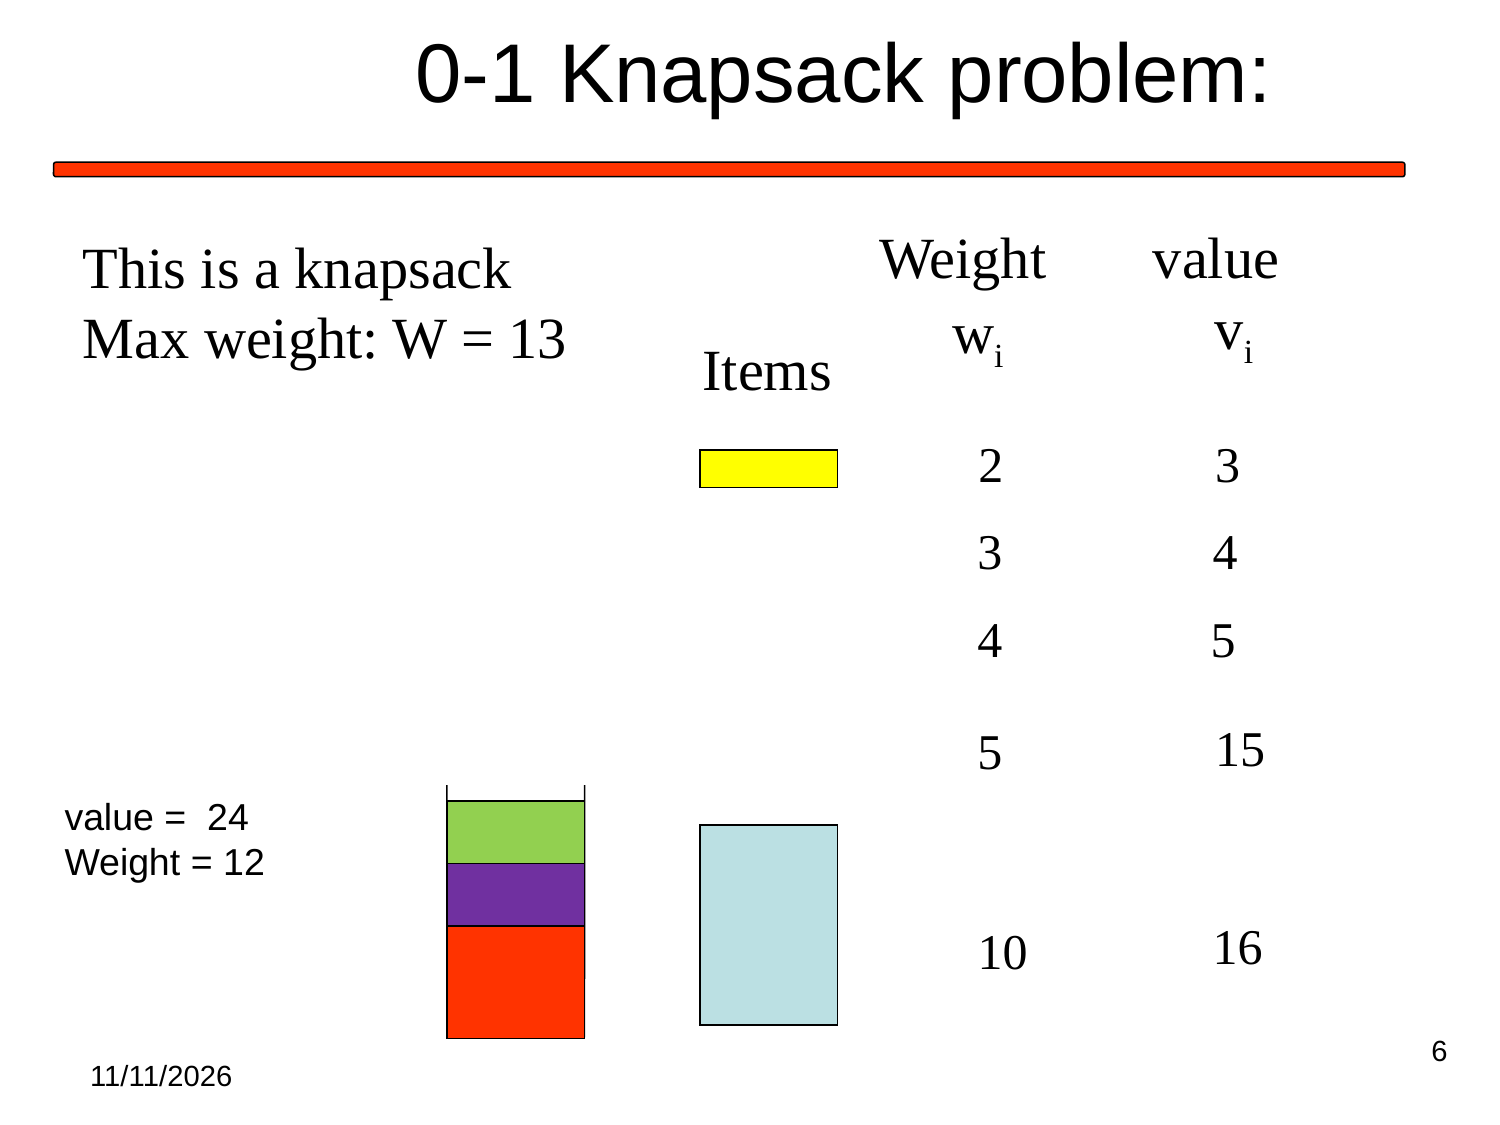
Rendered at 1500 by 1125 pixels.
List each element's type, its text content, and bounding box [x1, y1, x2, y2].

text_box 4 [962, 599, 1018, 675]
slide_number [75, 1049, 425, 1103]
text_box [699, 450, 838, 488]
text_box value [1138, 212, 1295, 298]
text_box 2 [963, 424, 1019, 500]
slide_number 6 [1149, 1025, 1463, 1100]
text_box 10 [962, 912, 1043, 988]
text_box 5 [1195, 599, 1251, 675]
text_box 15 [1200, 709, 1281, 785]
title 0-1 Knapsack problem: [187, 24, 1500, 213]
text_box 16 [1197, 906, 1278, 982]
text_box Weight [864, 212, 1062, 298]
text_box 5 [962, 712, 1018, 788]
text_box vi [1200, 298, 1291, 378]
text_box value = 24 Weight = 12 [49, 785, 301, 890]
text_box Items [687, 324, 847, 410]
text_box This is a knapsack Max weight: W = 13 [68, 223, 582, 378]
text_box 3 [1200, 424, 1255, 500]
text_box wi [937, 298, 1029, 382]
text_box 3 [962, 512, 1018, 588]
text_box 4 [1197, 512, 1253, 588]
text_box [446, 784, 585, 1038]
text_box [699, 825, 838, 1025]
